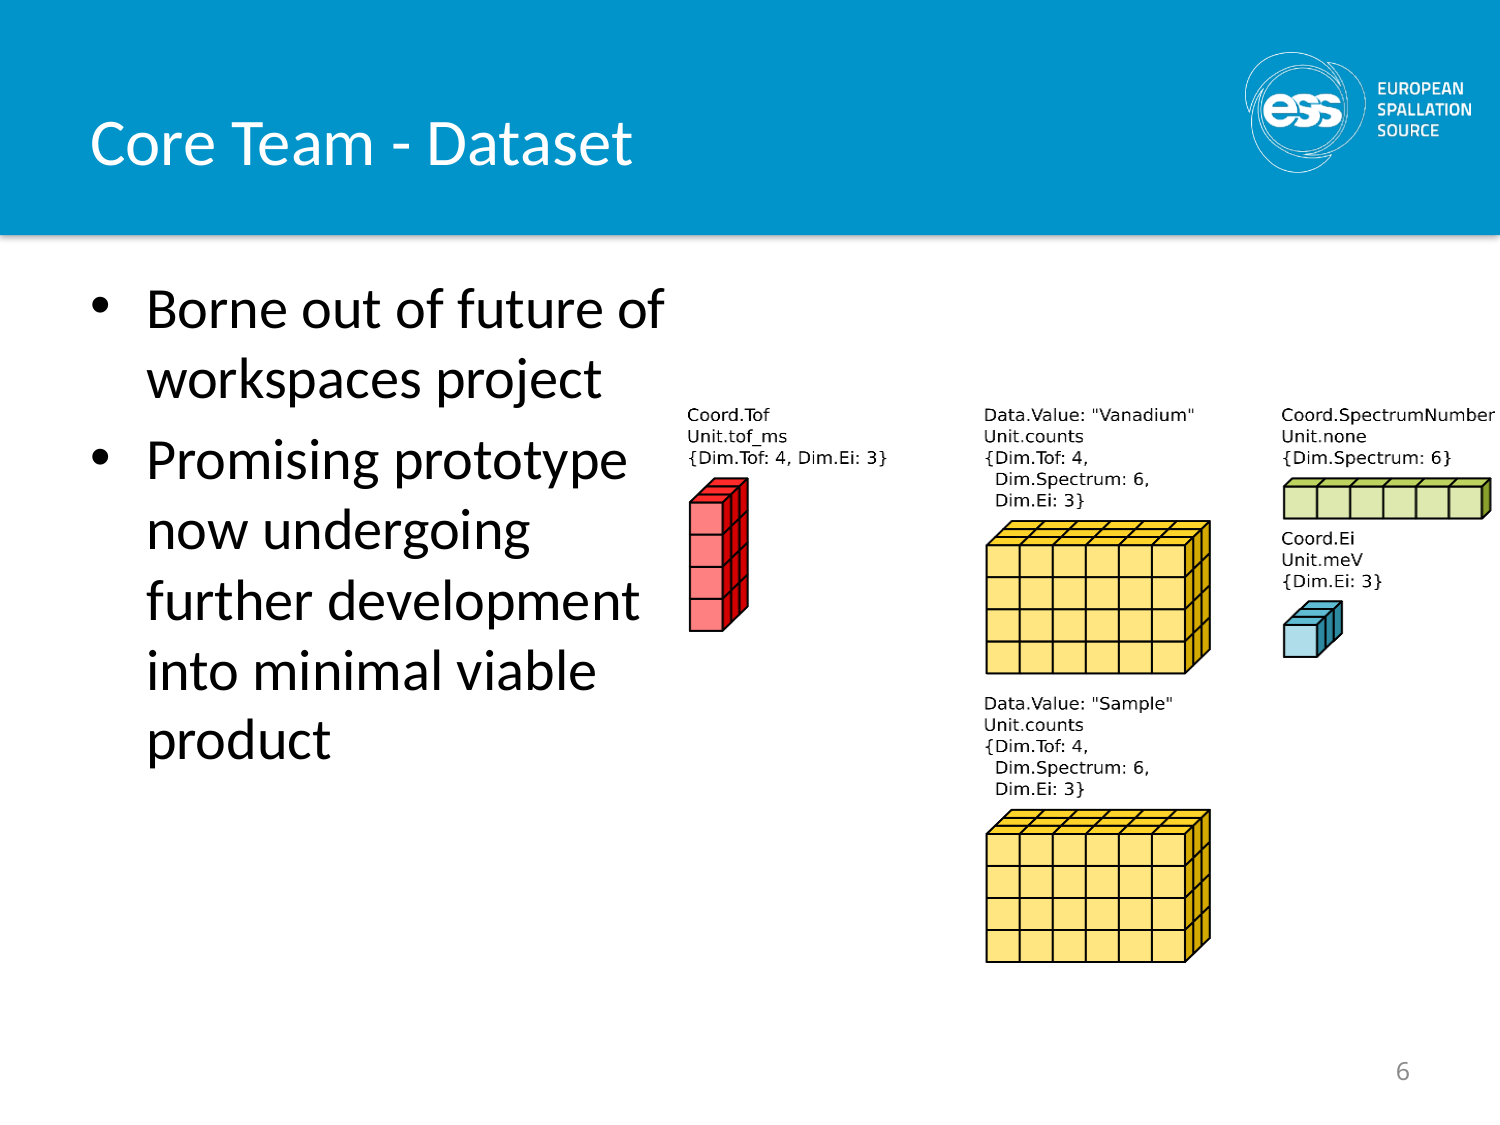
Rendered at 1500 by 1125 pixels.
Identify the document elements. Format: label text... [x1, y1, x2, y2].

picture [1388, 124, 1408, 136]
picture [1409, 104, 1415, 115]
picture [1454, 83, 1458, 94]
picture [1400, 83, 1412, 94]
picture [1422, 124, 1428, 136]
picture [1433, 83, 1450, 94]
list Borne out of future of workspaces project Promising prototype now undergoing further development into minimal viable product [75, 262, 689, 1005]
picture [1436, 103, 1447, 115]
picture [688, 408, 1495, 964]
picture [1418, 103, 1434, 115]
picture [1411, 124, 1419, 135]
picture [1432, 124, 1438, 136]
picture [1379, 83, 1386, 94]
picture [1378, 103, 1385, 115]
picture [1388, 103, 1396, 115]
picture [1423, 83, 1430, 93]
picture [1412, 83, 1420, 94]
picture [1264, 94, 1348, 127]
slide_number 6 [1074, 1042, 1425, 1103]
title Core Team - Dataset [75, 45, 1247, 233]
picture [1458, 83, 1462, 94]
picture [1378, 124, 1385, 136]
picture [1388, 83, 1397, 94]
picture [1450, 103, 1458, 115]
picture [1334, 76, 1340, 84]
picture [1397, 103, 1406, 115]
